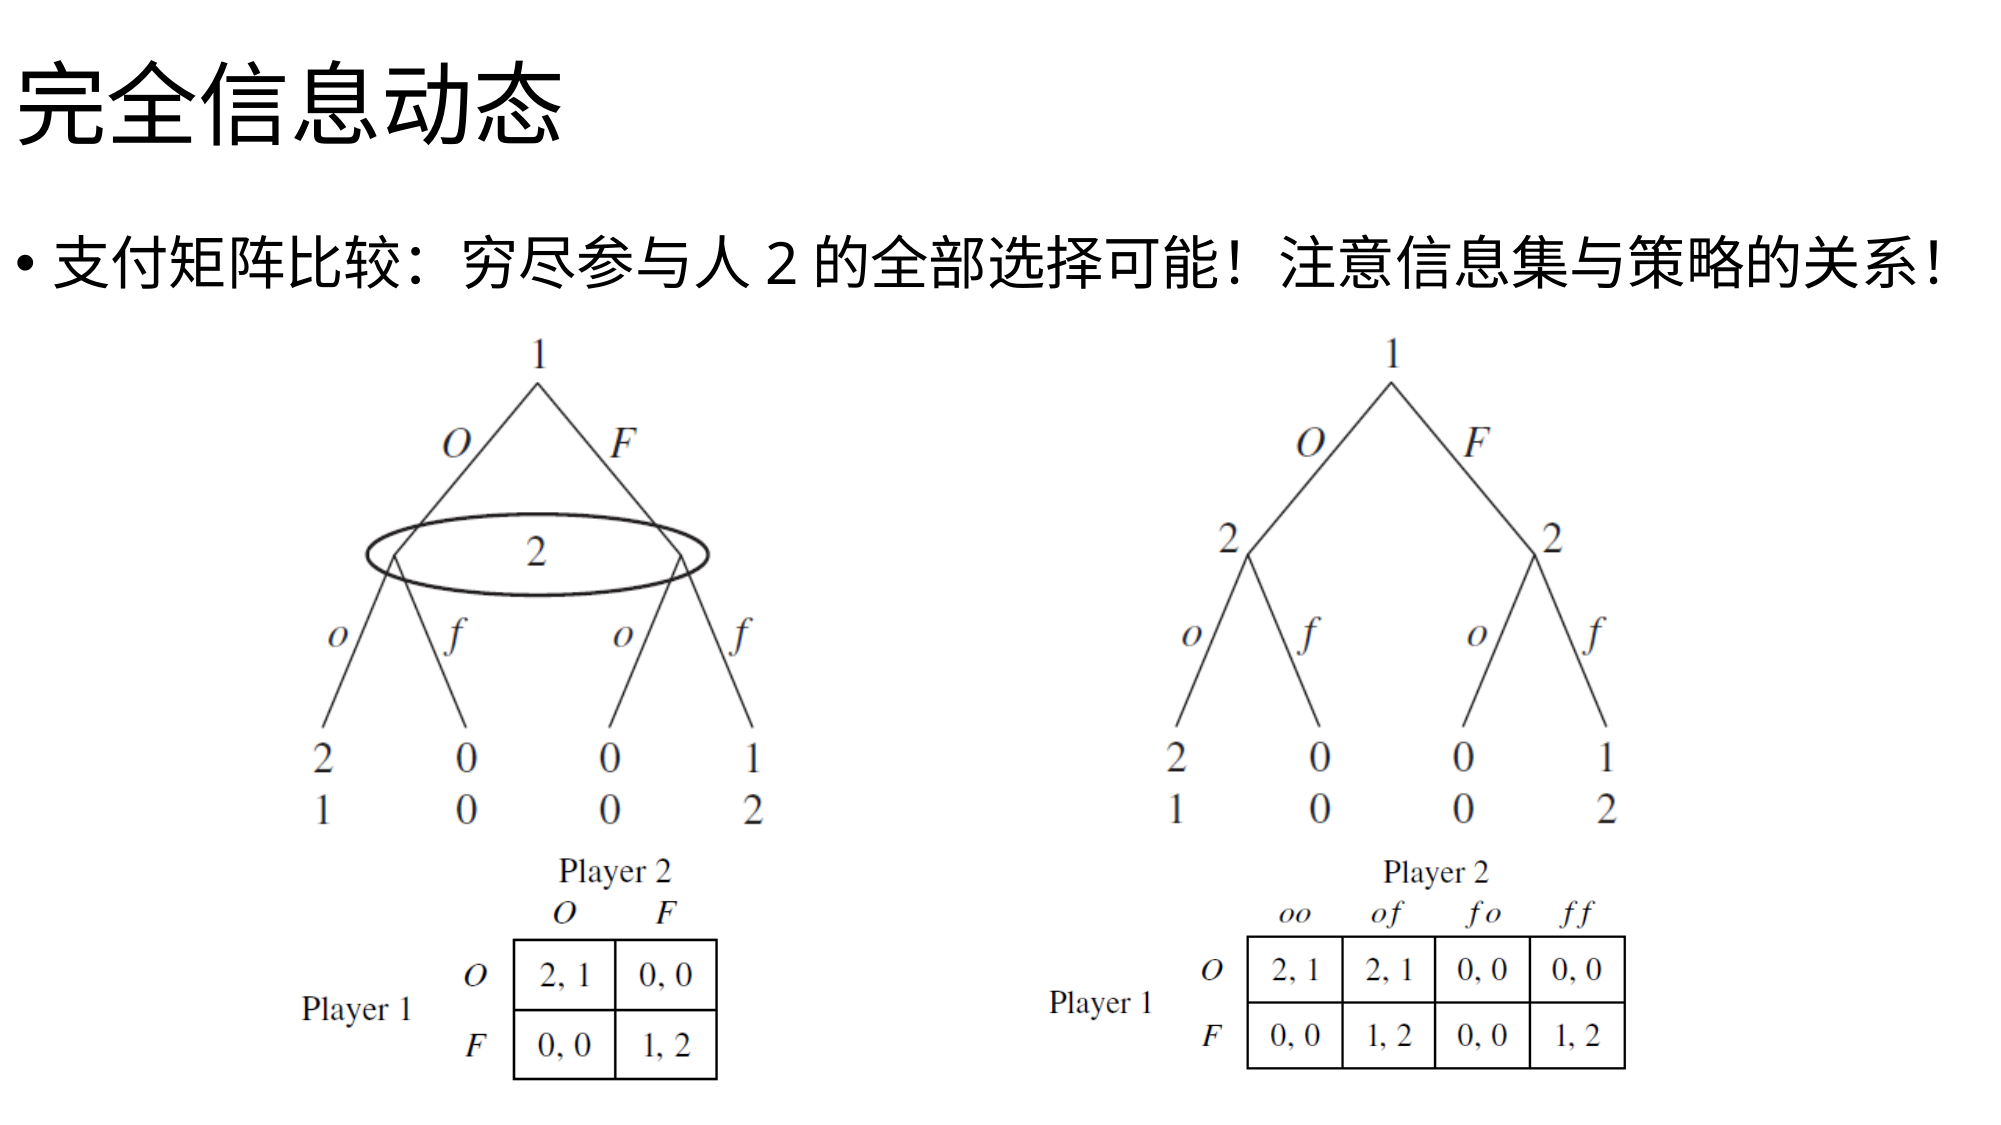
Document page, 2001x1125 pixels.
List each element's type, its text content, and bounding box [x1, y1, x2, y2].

list 支付矩阵比较：穷尽参与人2的全部选择可能！注意信息集与策略的关系！ [0, 226, 2000, 1097]
picture [206, 309, 856, 1123]
picture [907, 299, 1790, 1106]
title 完全信息动态 [0, 0, 2000, 218]
